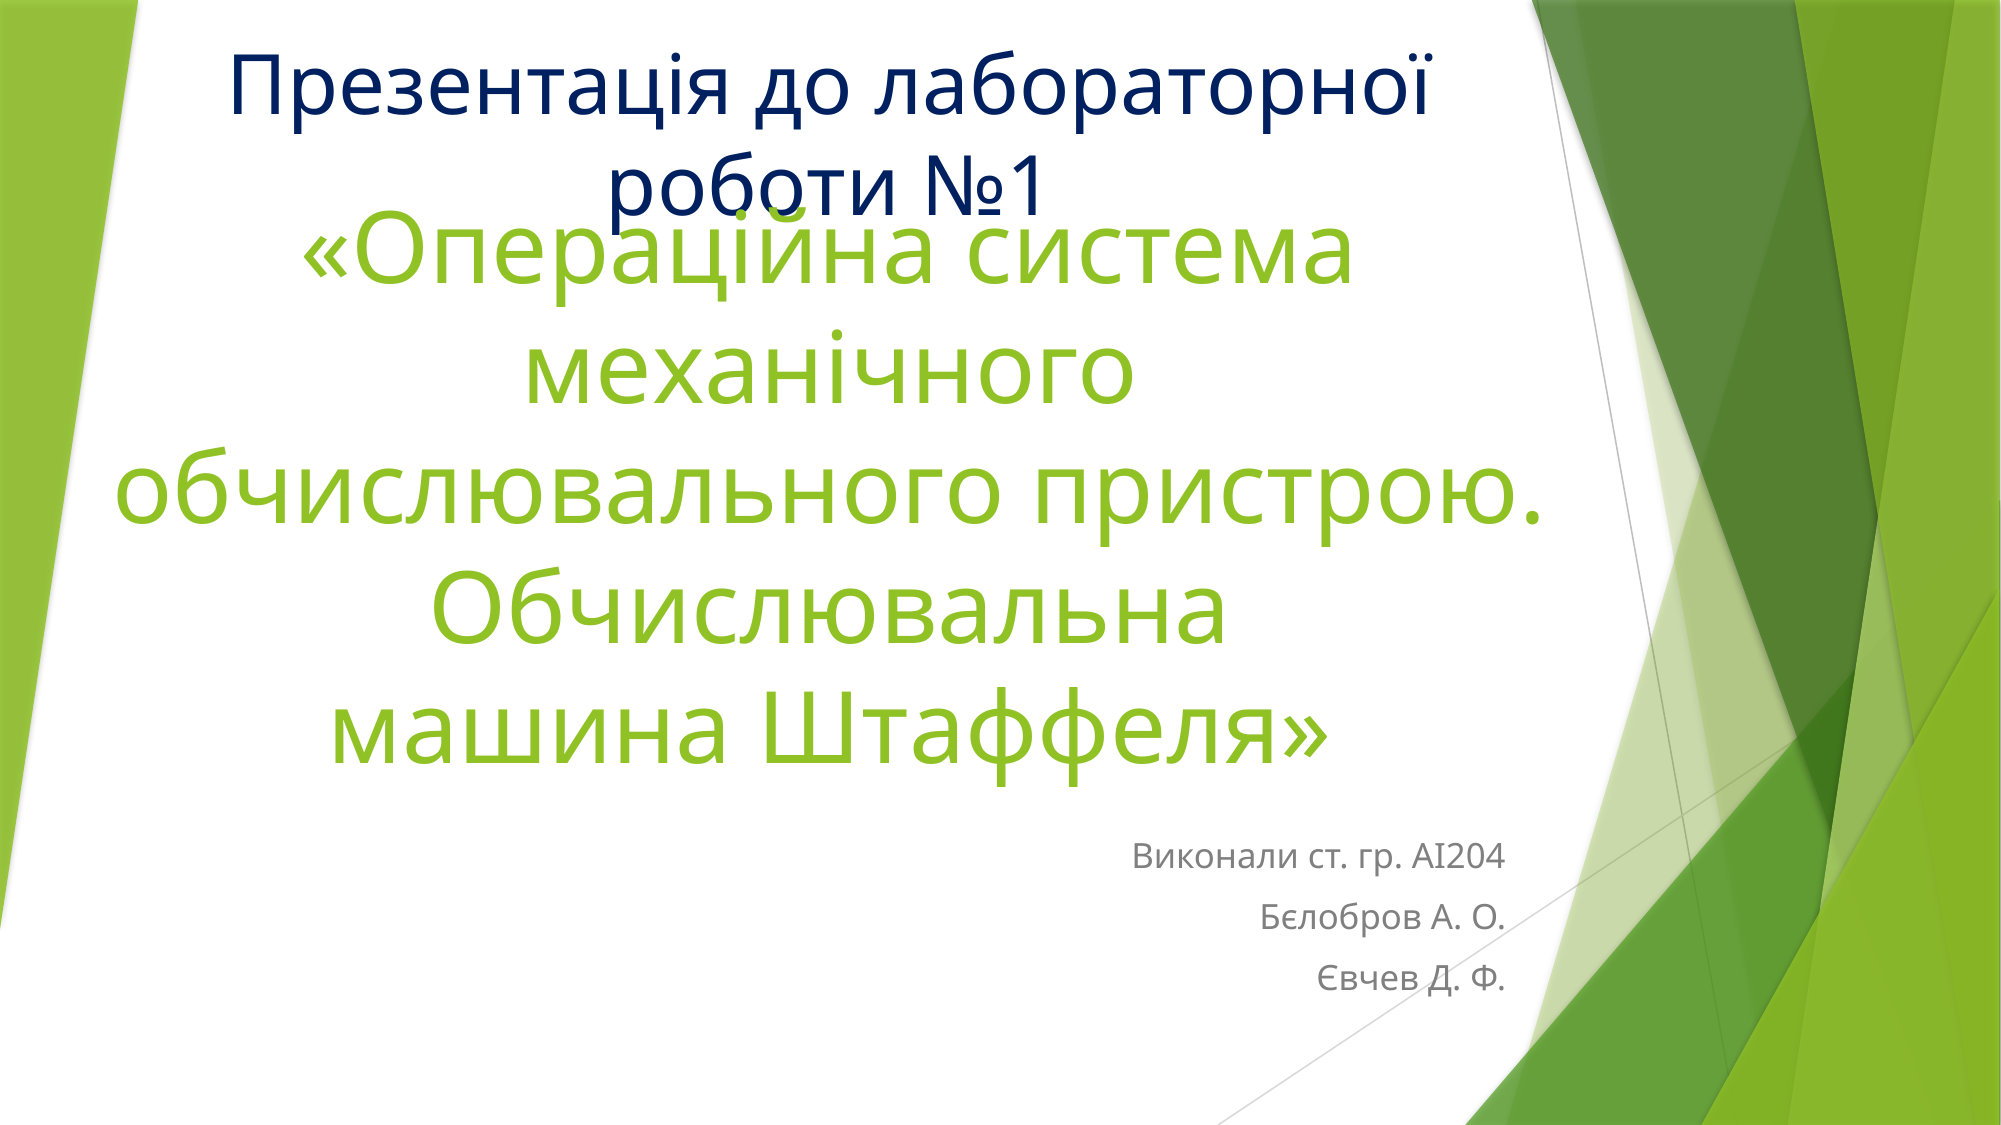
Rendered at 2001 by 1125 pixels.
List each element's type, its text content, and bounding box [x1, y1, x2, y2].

title Презентація до лабораторної роботи №1 [138, 0, 1522, 240]
subtitle Виконали ст. гр. АІ204 Бєлобров А. О. Євчев Д. Ф. [247, 826, 1522, 1006]
text_box «Операційна система механічного обчислювального пристрою. Обчислювальна машина Штаффеля» [57, 243, 1602, 791]
